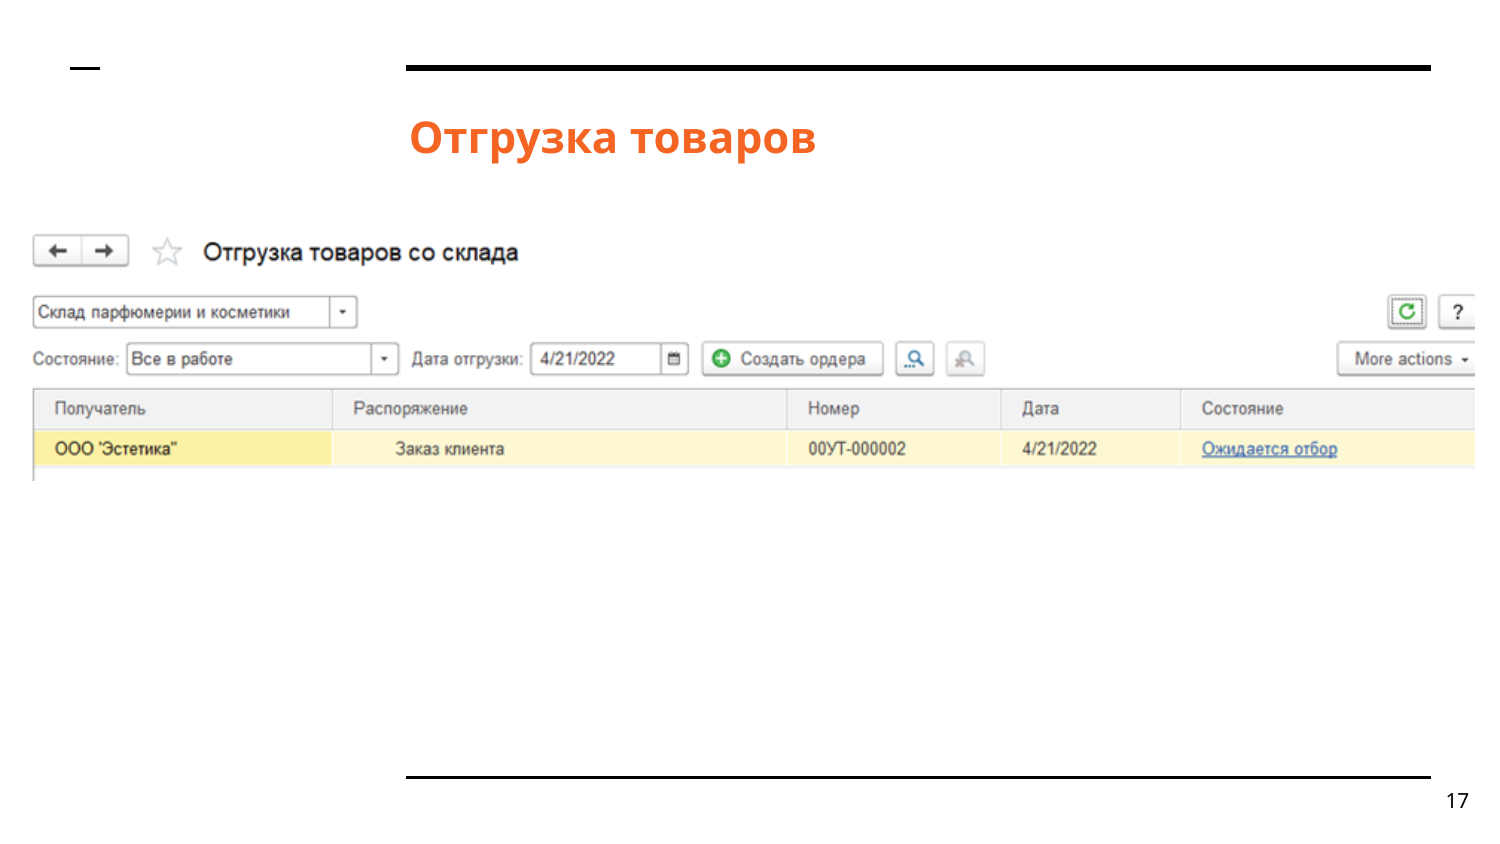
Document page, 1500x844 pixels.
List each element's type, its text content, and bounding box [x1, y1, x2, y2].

slide_number ‹#› [1394, 769, 1484, 834]
title Отгрузка товаров [393, 94, 1431, 199]
picture [24, 223, 1476, 482]
